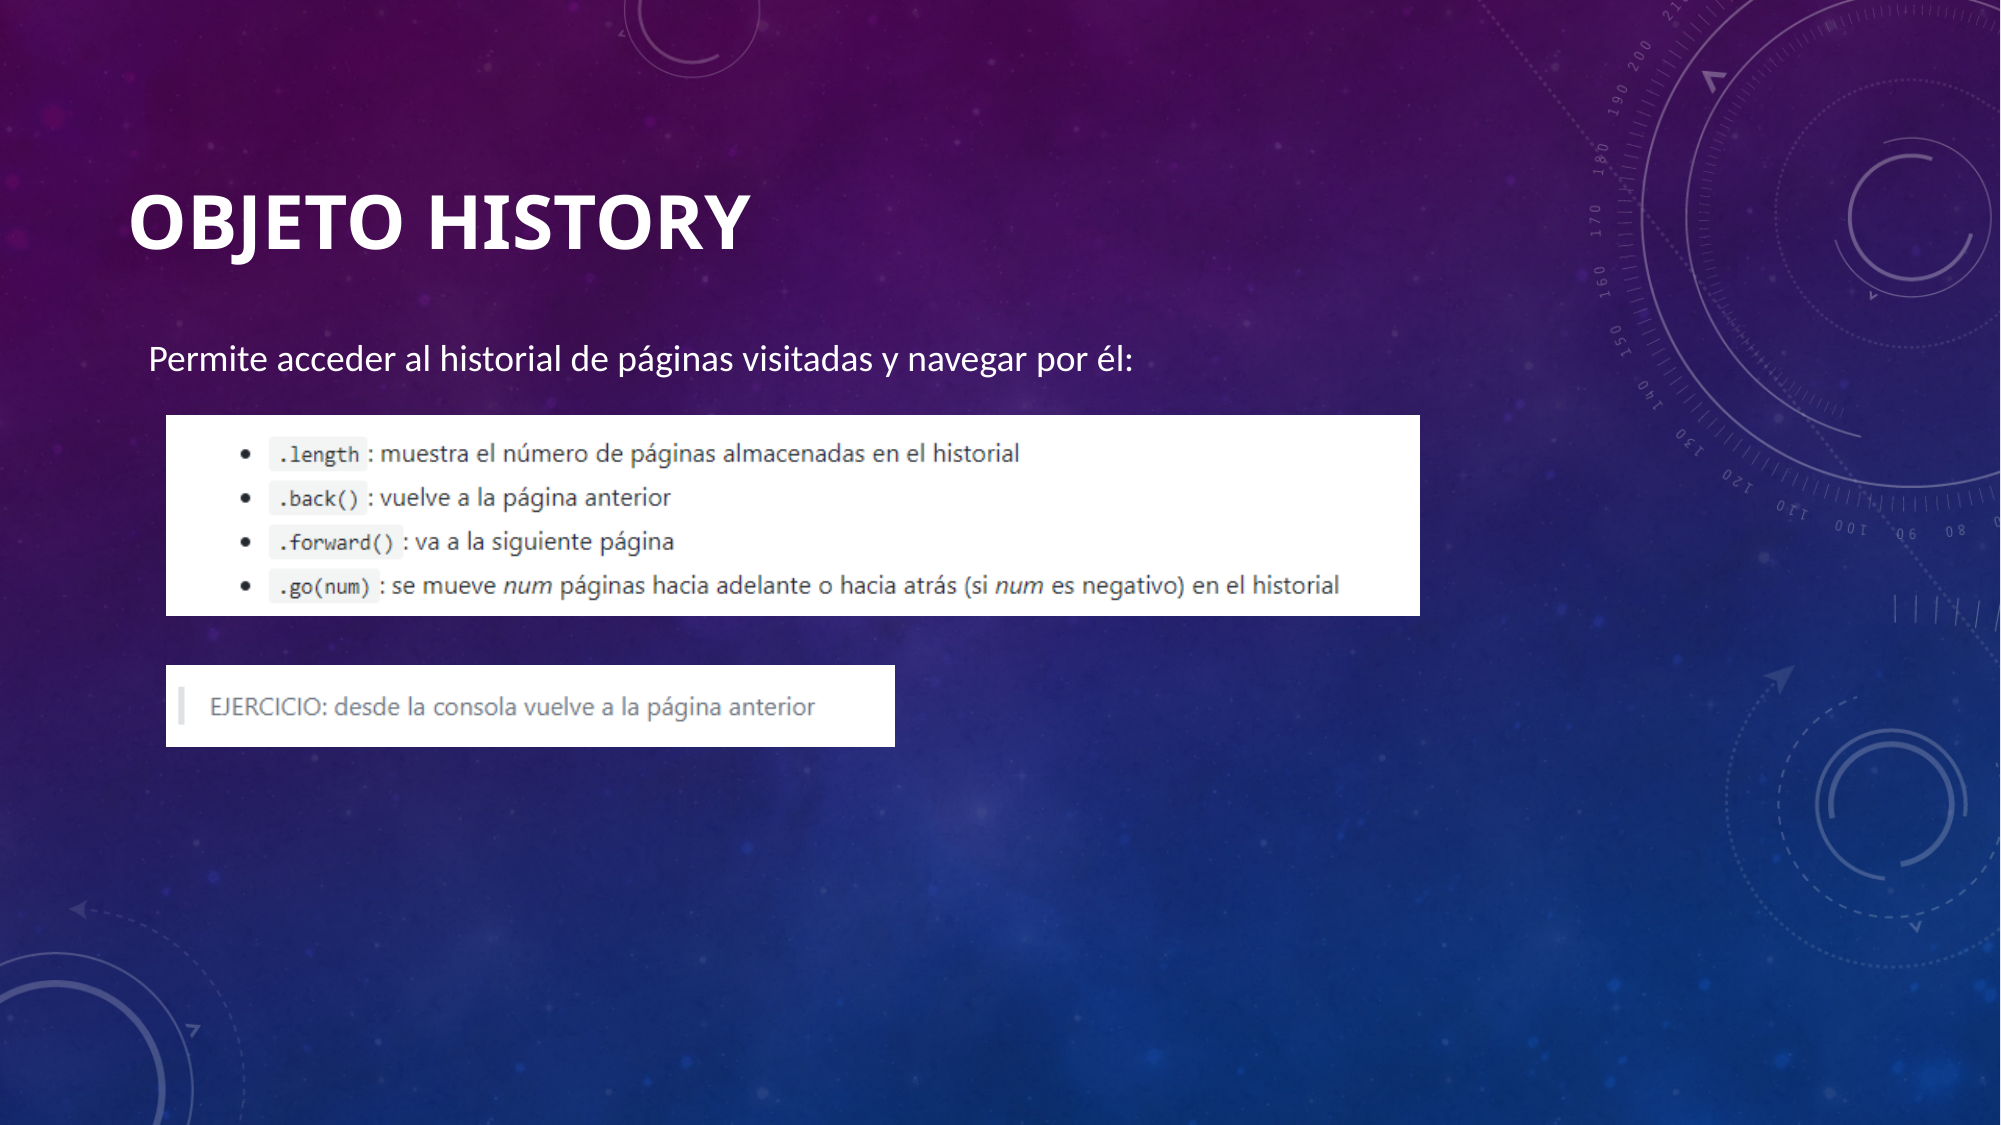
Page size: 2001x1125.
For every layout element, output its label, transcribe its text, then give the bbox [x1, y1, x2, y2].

text_box Permite acceder al historial de páginas visitadas y navegar por él: [133, 326, 1646, 432]
title Objeto HISTORY [112, 99, 1775, 339]
picture [0, 0, 2001, 1125]
